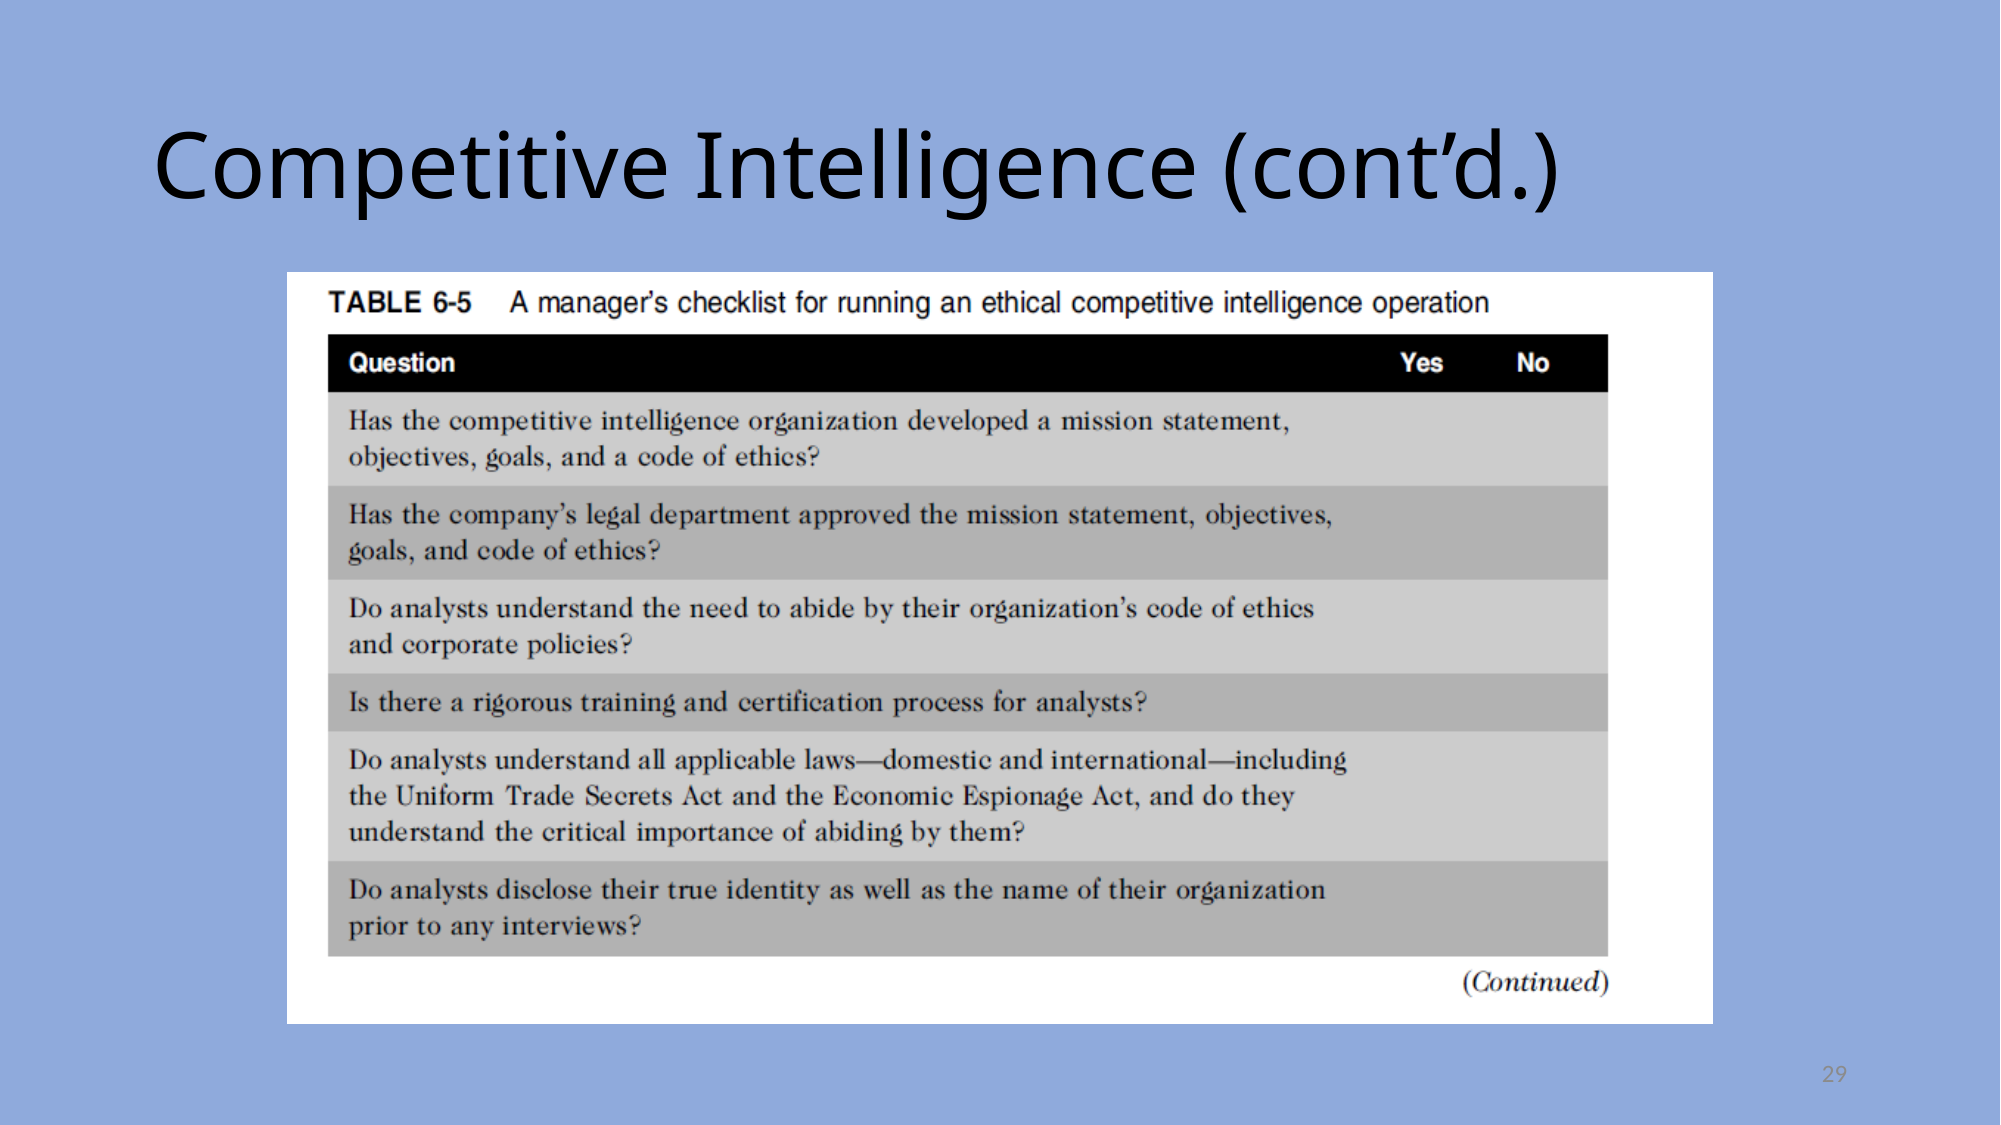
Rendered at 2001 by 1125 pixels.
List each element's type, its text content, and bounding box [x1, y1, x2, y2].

slide_number 29 [1412, 1042, 1863, 1103]
title Competitive Intelligence (cont’d.) [137, 59, 1863, 278]
picture [287, 272, 1713, 1024]
